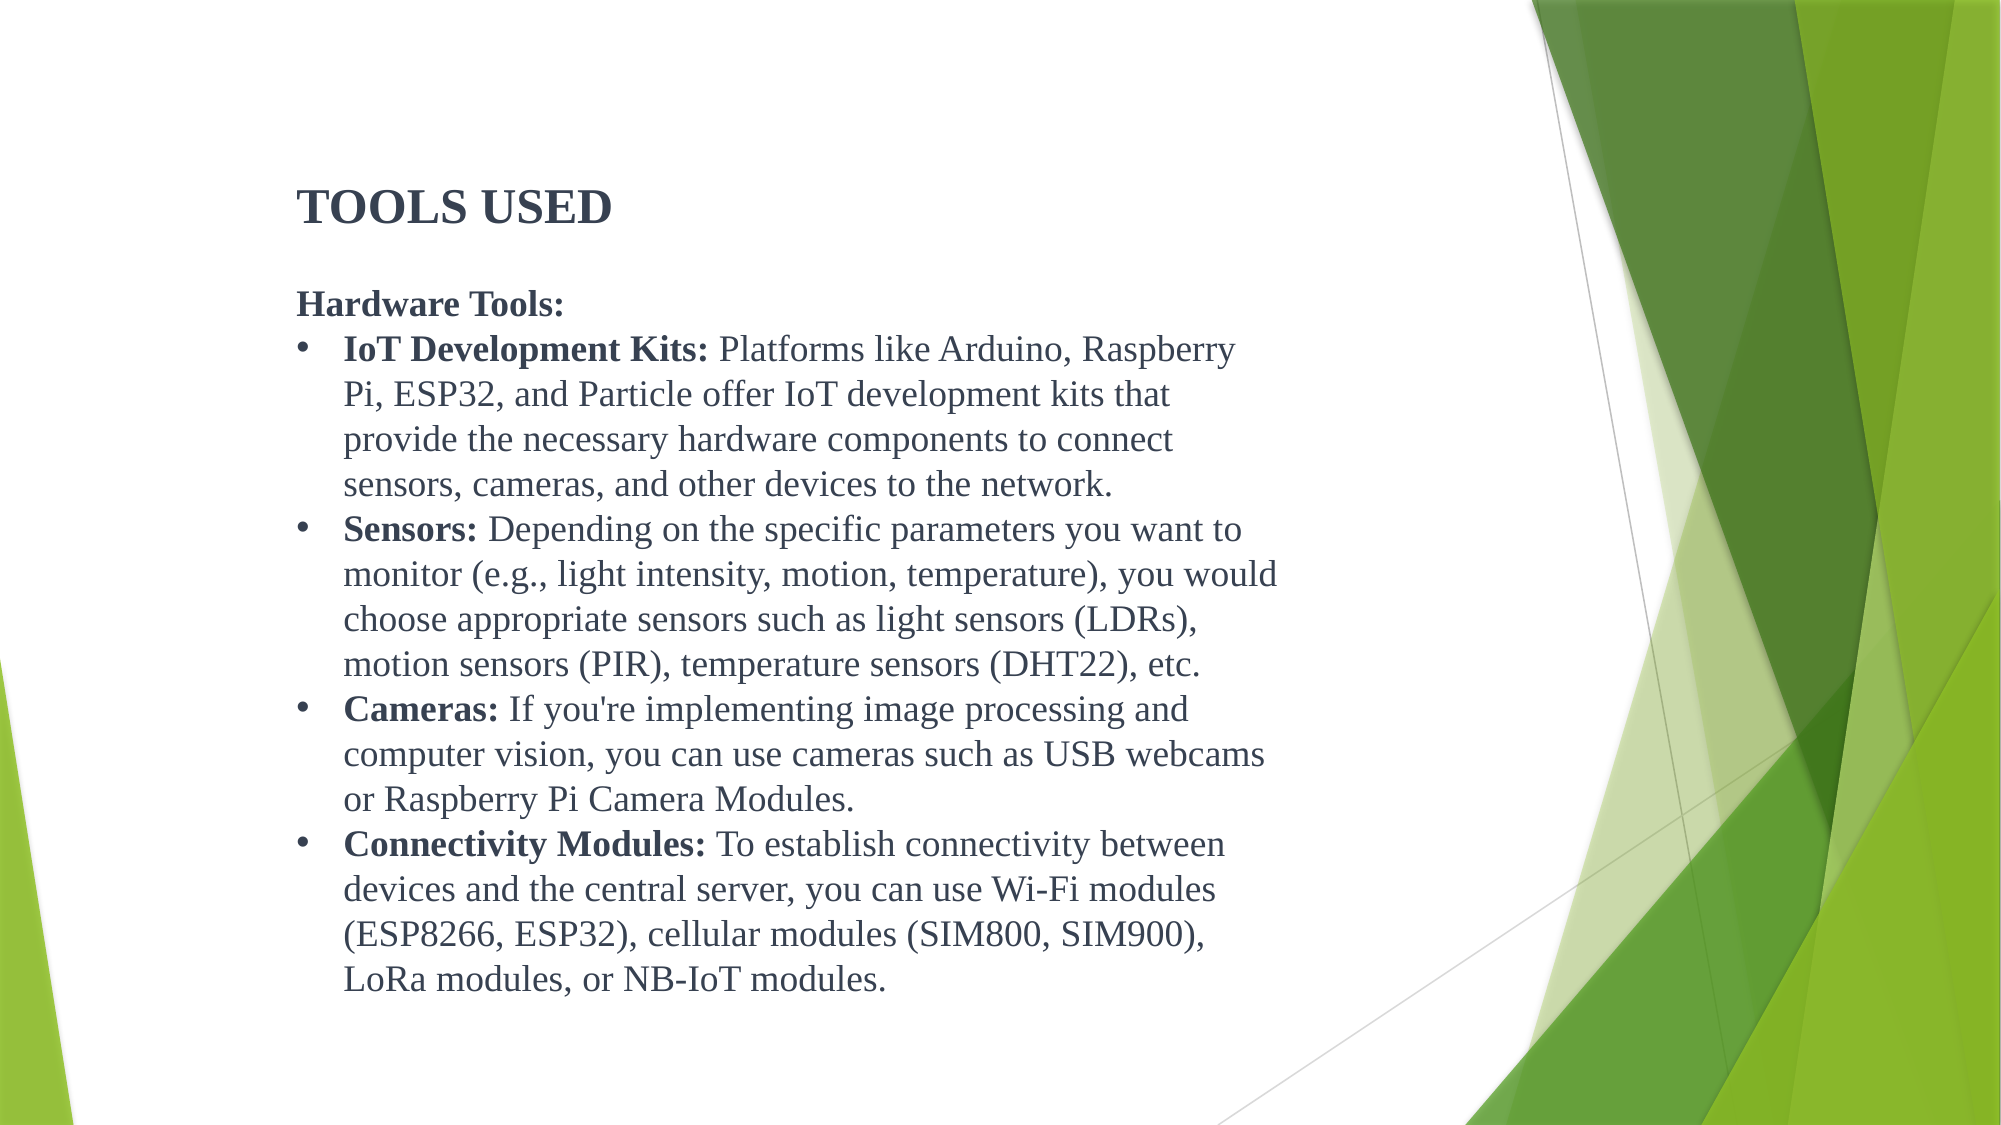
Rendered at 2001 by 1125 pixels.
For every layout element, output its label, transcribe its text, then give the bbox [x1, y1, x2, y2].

text_box TOOLS USED Hardware Tools: IoT Development Kits: Platforms like Arduino, Raspberry Pi, ESP32, and Particle offer IoT development kits that provide the necessary hardware components to connect sensors, cameras, and other devices to the network. Sensors: Depending on the specific parameters you want to monitor (e.g., light intensity, motion, temperature), you would choose appropriate sensors such as light sensors (LDRs), motion sensors (PIR), temperature sensors (DHT22), etc. Cameras: If you're implementing image processing and computer vision, you can use cameras such as USB webcams or Raspberry Pi Camera Modules. Connectivity Modules: To establish connectivity between devices and the central server, you can use Wi-Fi modules (ESP8266, ESP32), cellular modules (SIM800, SIM900), LoRa modules, or NB-IoT modules. [281, 166, 1294, 1052]
